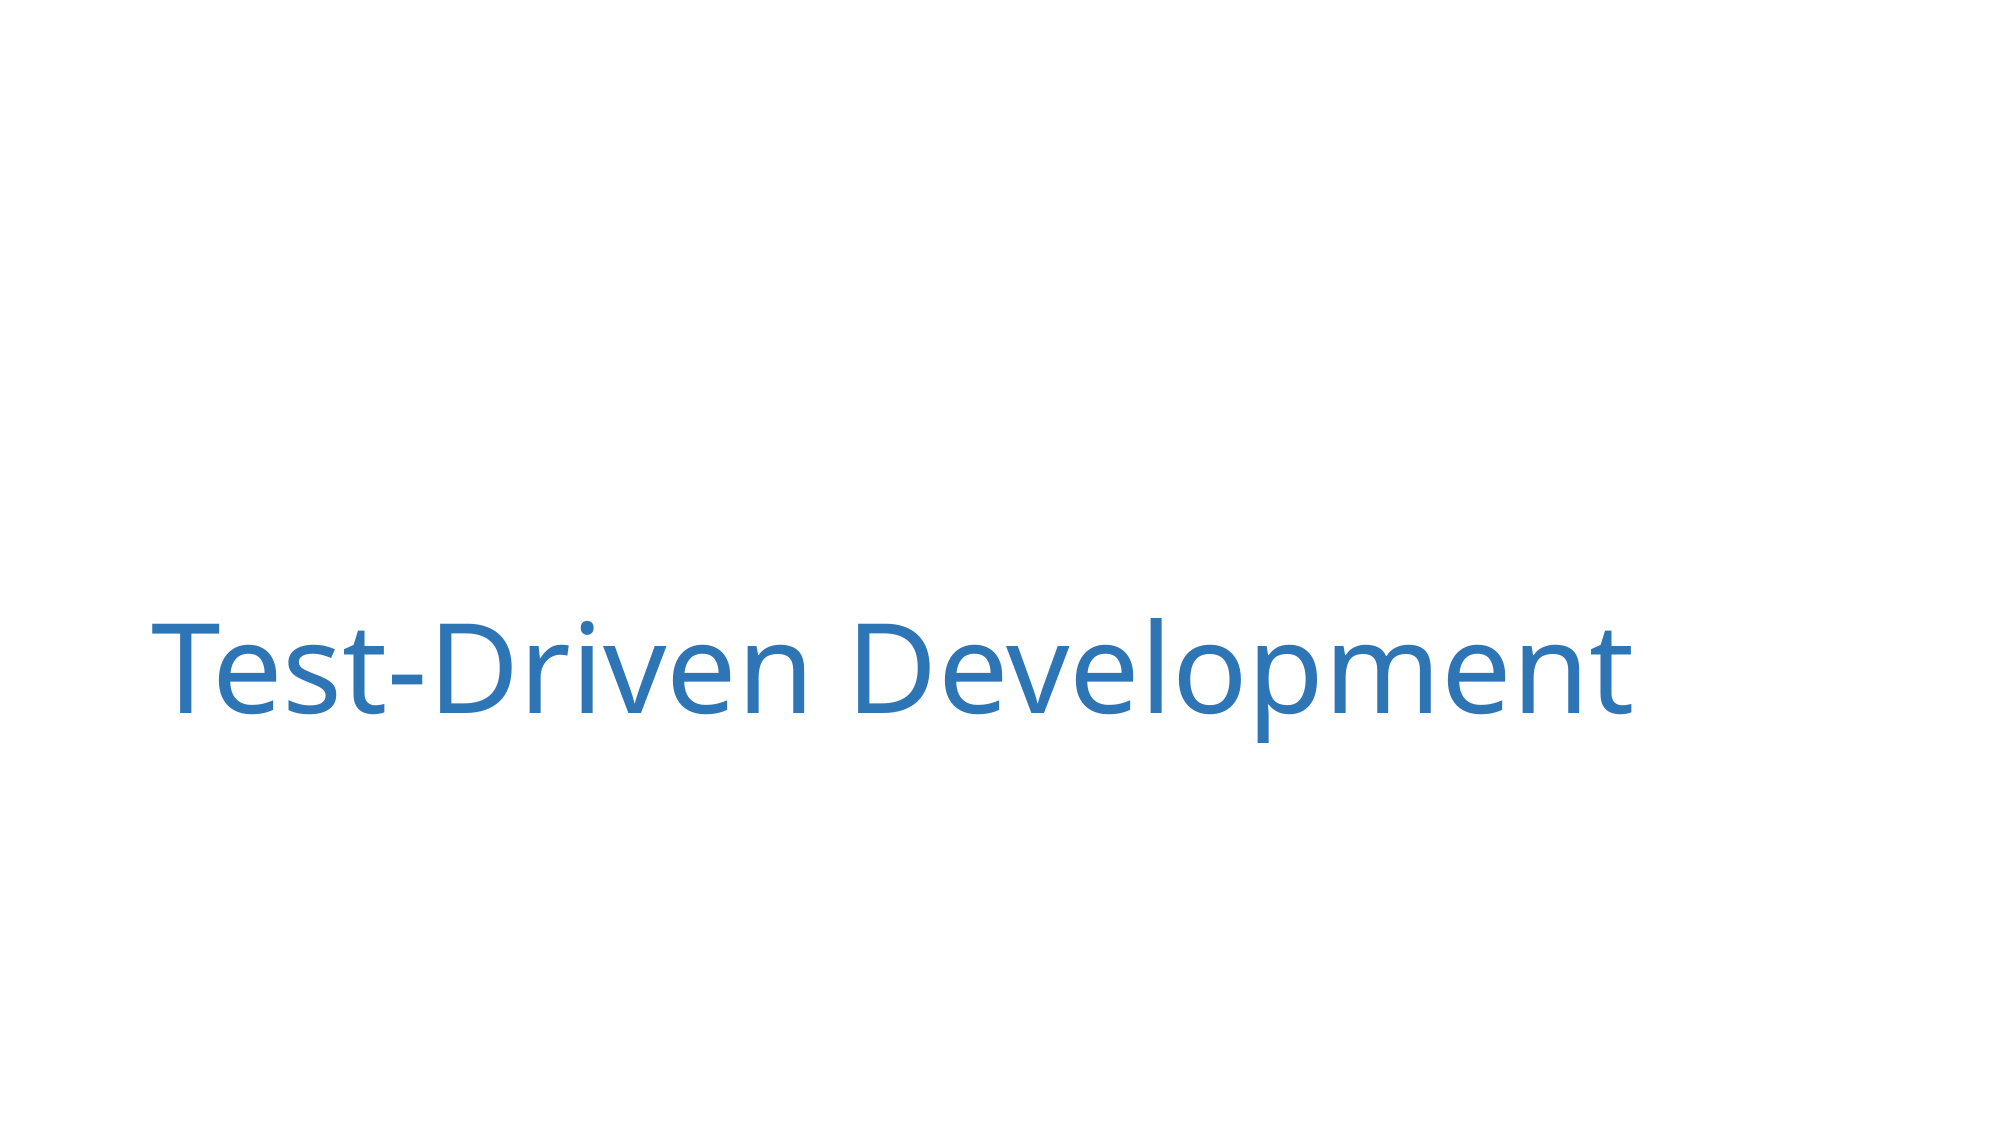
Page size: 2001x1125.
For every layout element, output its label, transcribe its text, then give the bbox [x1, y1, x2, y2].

title Test-Driven Development [136, 280, 1862, 749]
